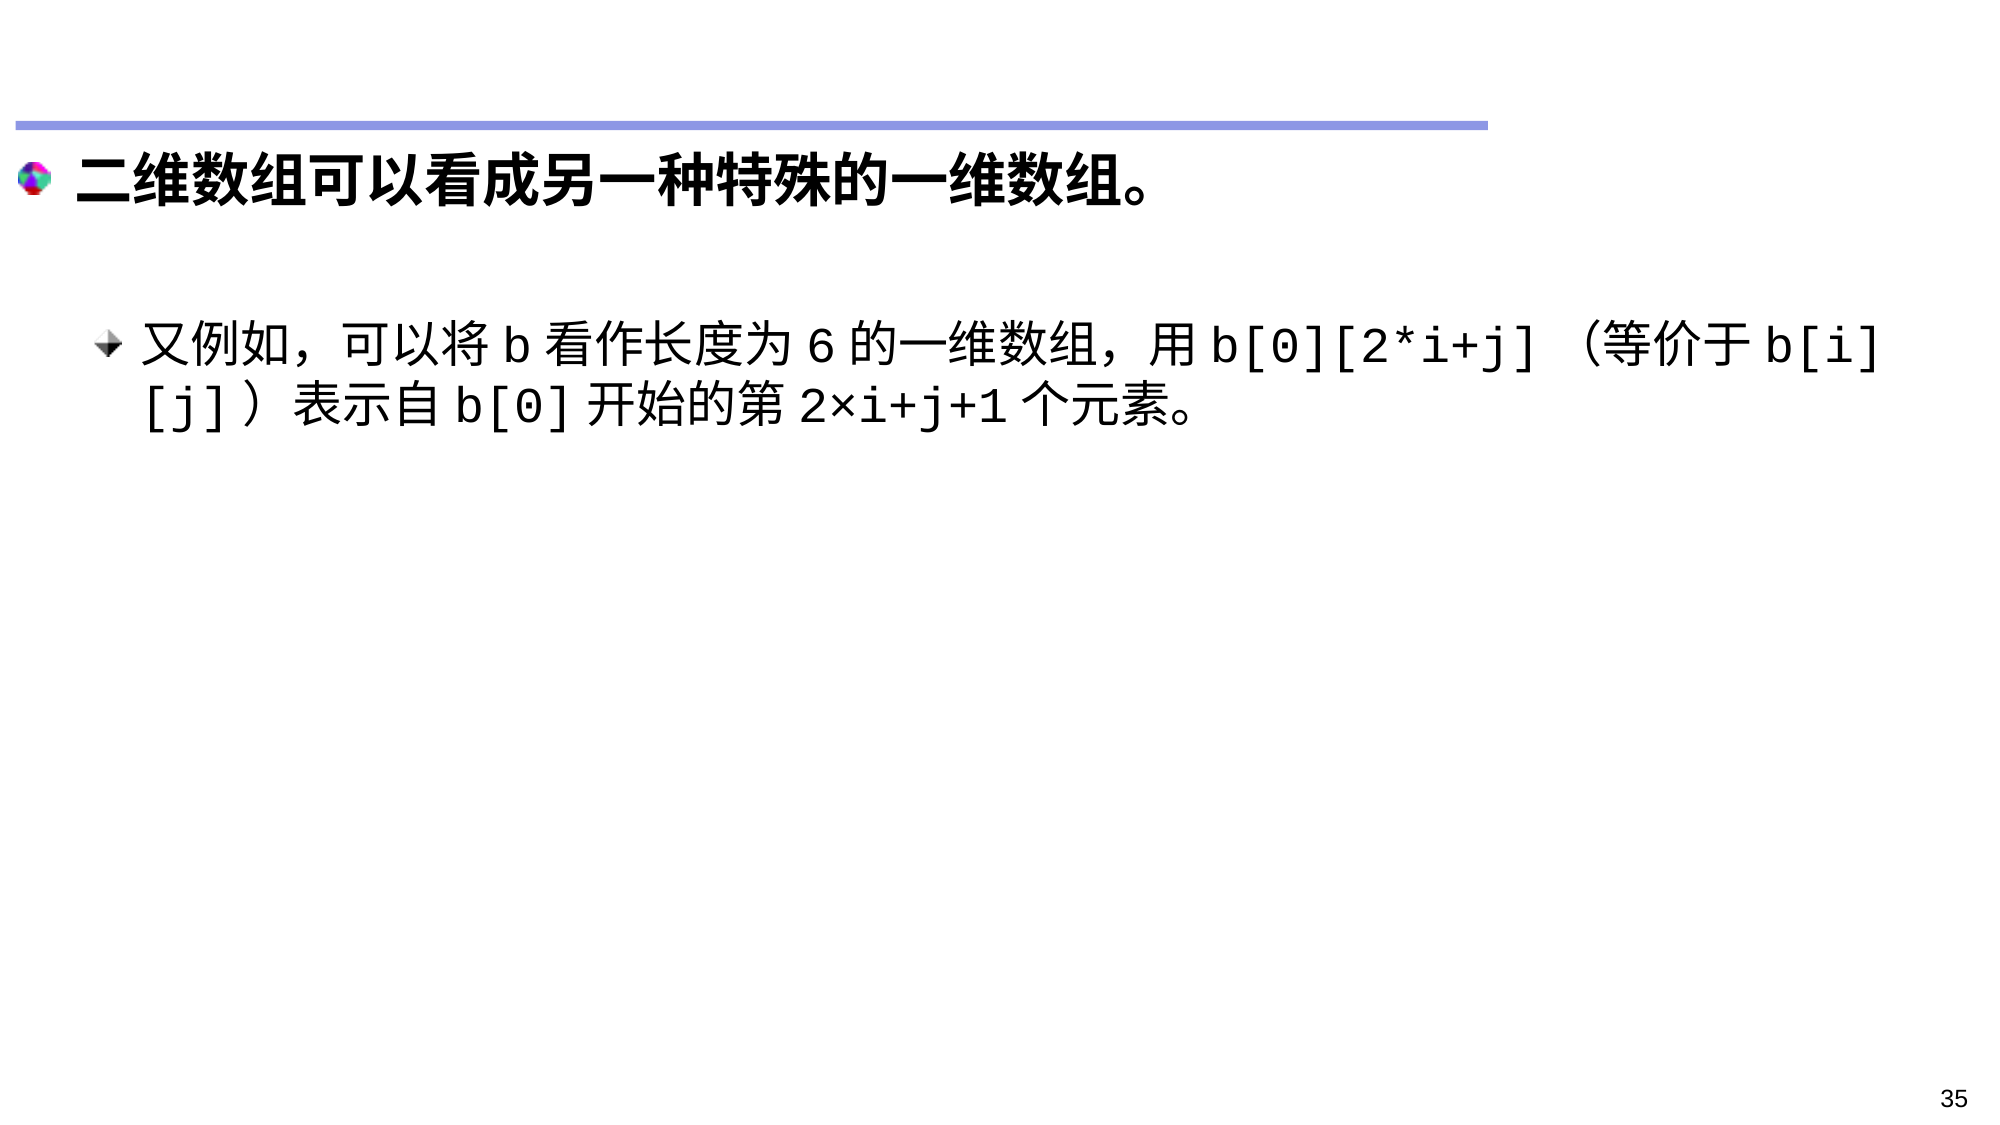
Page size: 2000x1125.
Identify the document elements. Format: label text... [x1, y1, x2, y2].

picture [18, 162, 51, 195]
picture [93, 328, 122, 357]
text_box 35 [1786, 1074, 1984, 1113]
list 二维数组可以看成另一种特殊的一维数组。 又例如，可以将b看作长度为6的一维数组，用b[0][2*i+j]（等价于b[i][j]）表示自b[0]开始的第2×i+j+1个元素。 [15, 141, 1984, 1118]
